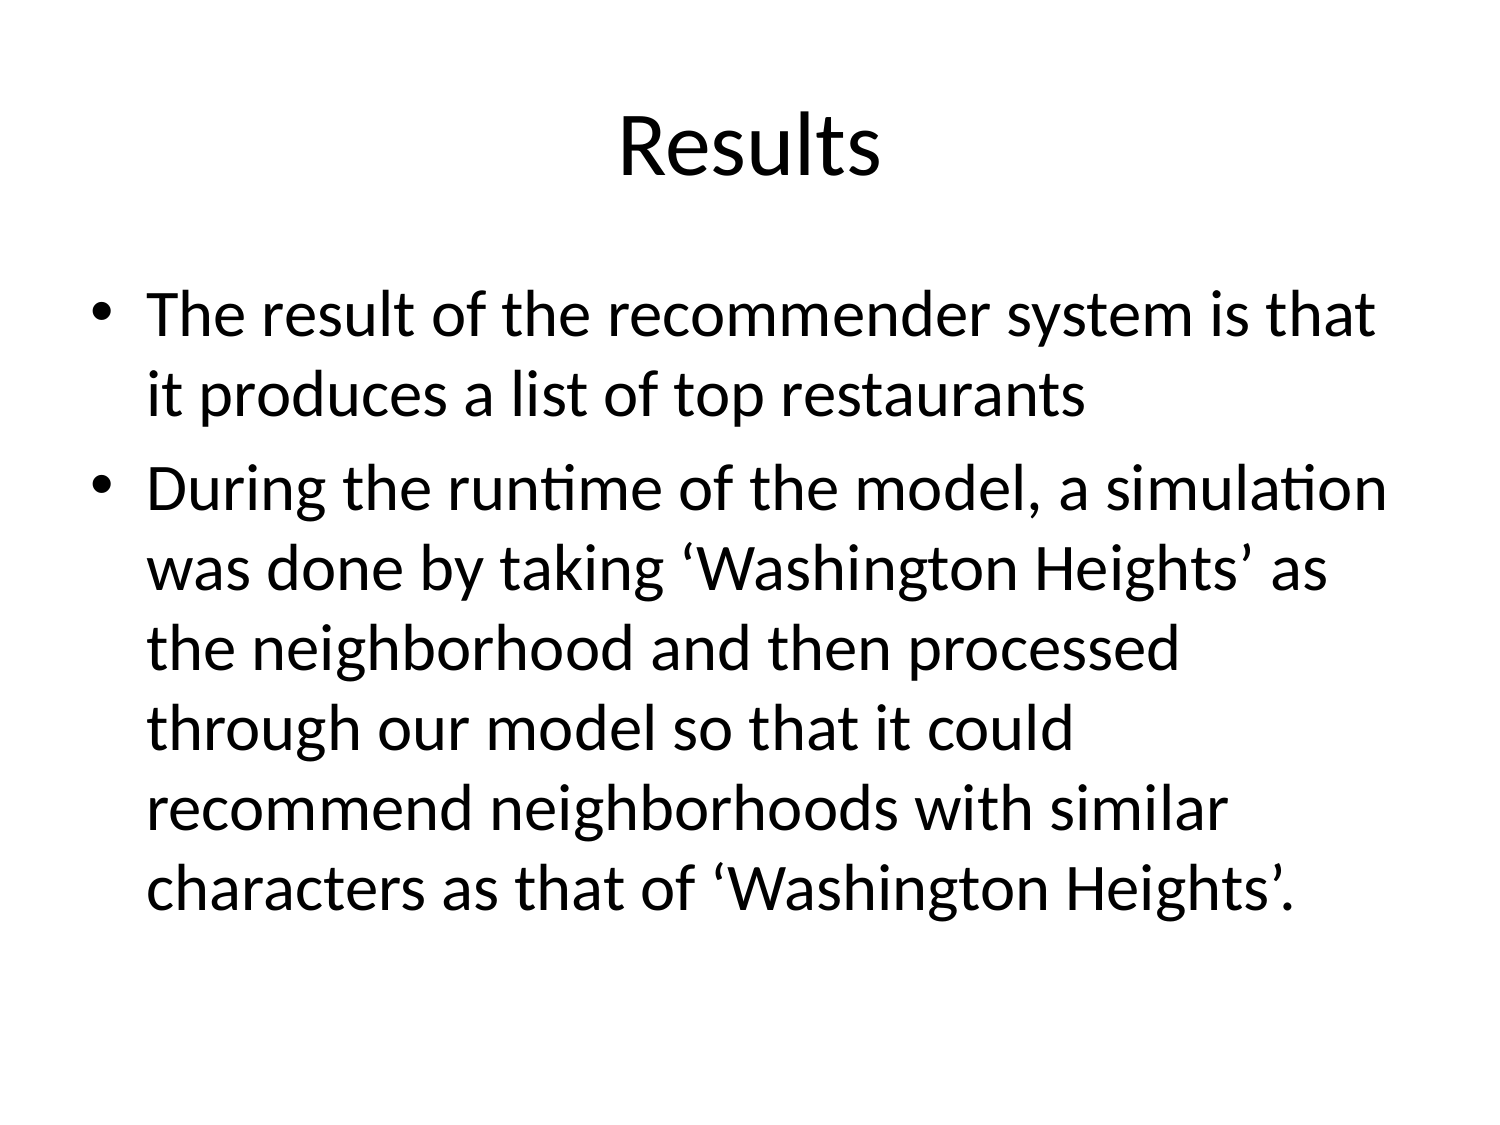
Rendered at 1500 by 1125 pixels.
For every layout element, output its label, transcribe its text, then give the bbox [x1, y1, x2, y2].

title Results [75, 45, 1425, 233]
list The result of the recommender system is that it produces a list of top restaurants During the runtime of the model, a simulation was done by taking ‘Washington Heights’ as the neighborhood and then processed through our model so that it could recommend neighborhoods with similar characters as that of ‘Washington Heights’. [75, 262, 1425, 1005]
